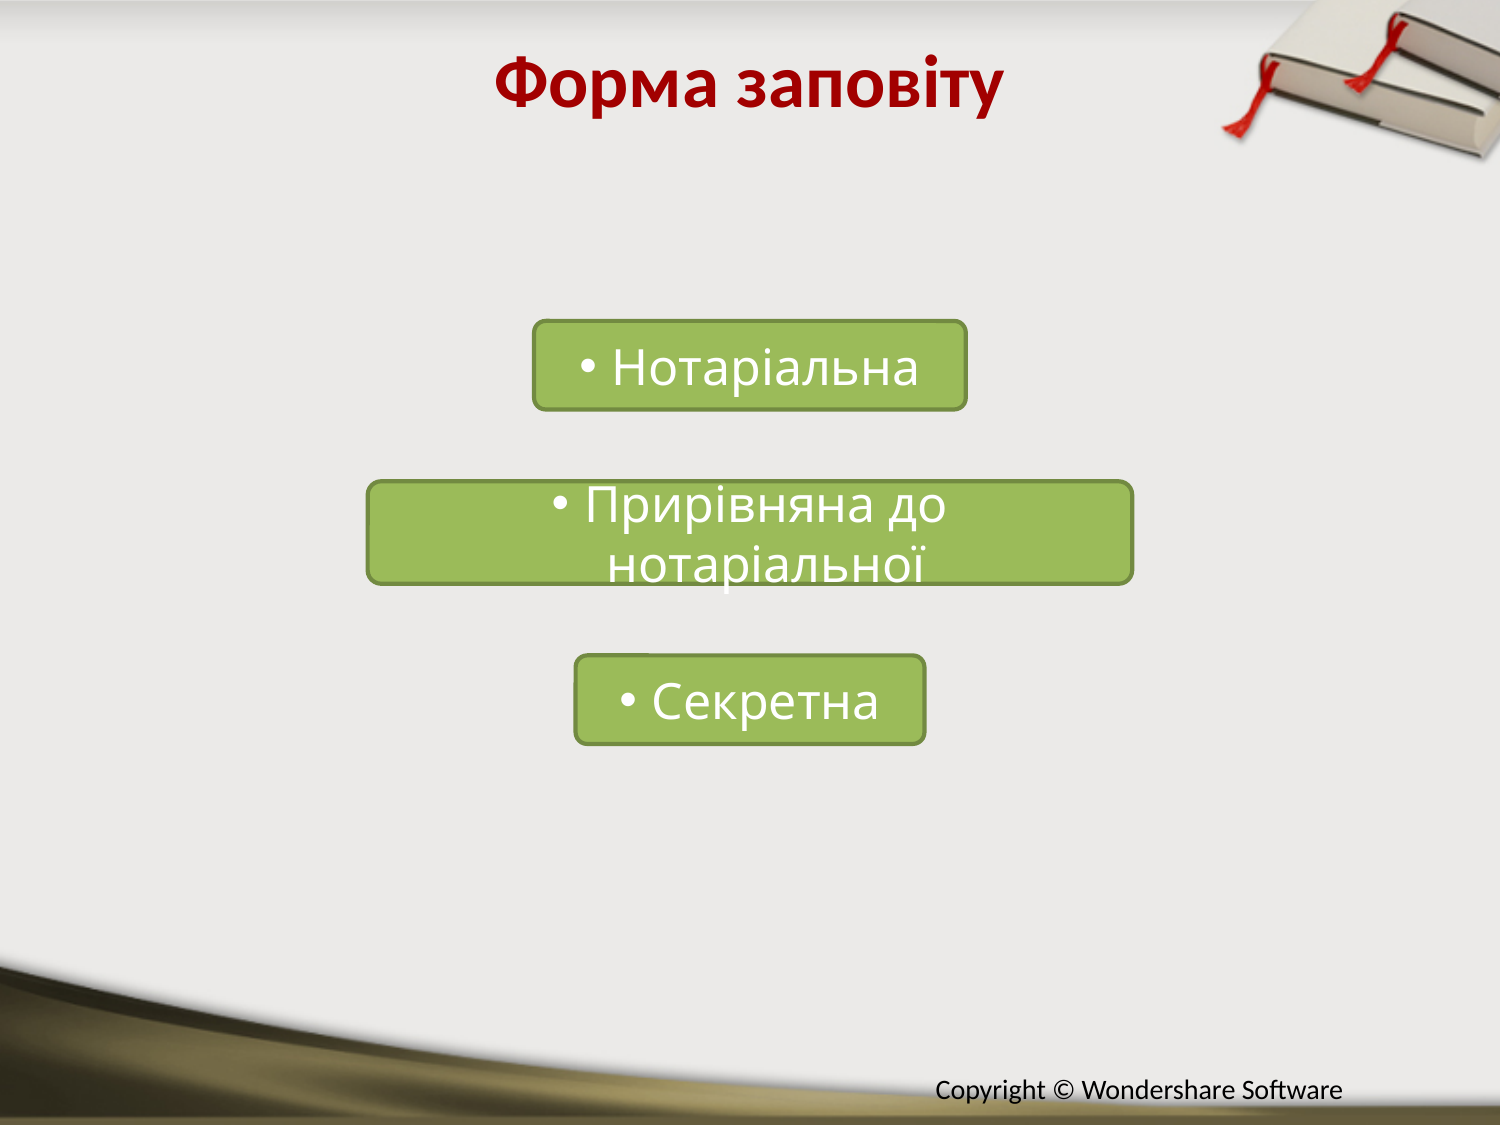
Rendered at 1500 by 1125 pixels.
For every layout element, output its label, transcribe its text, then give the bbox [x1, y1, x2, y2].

picture [0, 0, 1500, 1125]
text_box Секретна [573, 653, 927, 747]
text_box Прирівняна до нотаріальної [365, 479, 1135, 586]
text_box Нотаріальна [531, 318, 968, 412]
text_box Форма заповіту [177, 26, 1322, 129]
